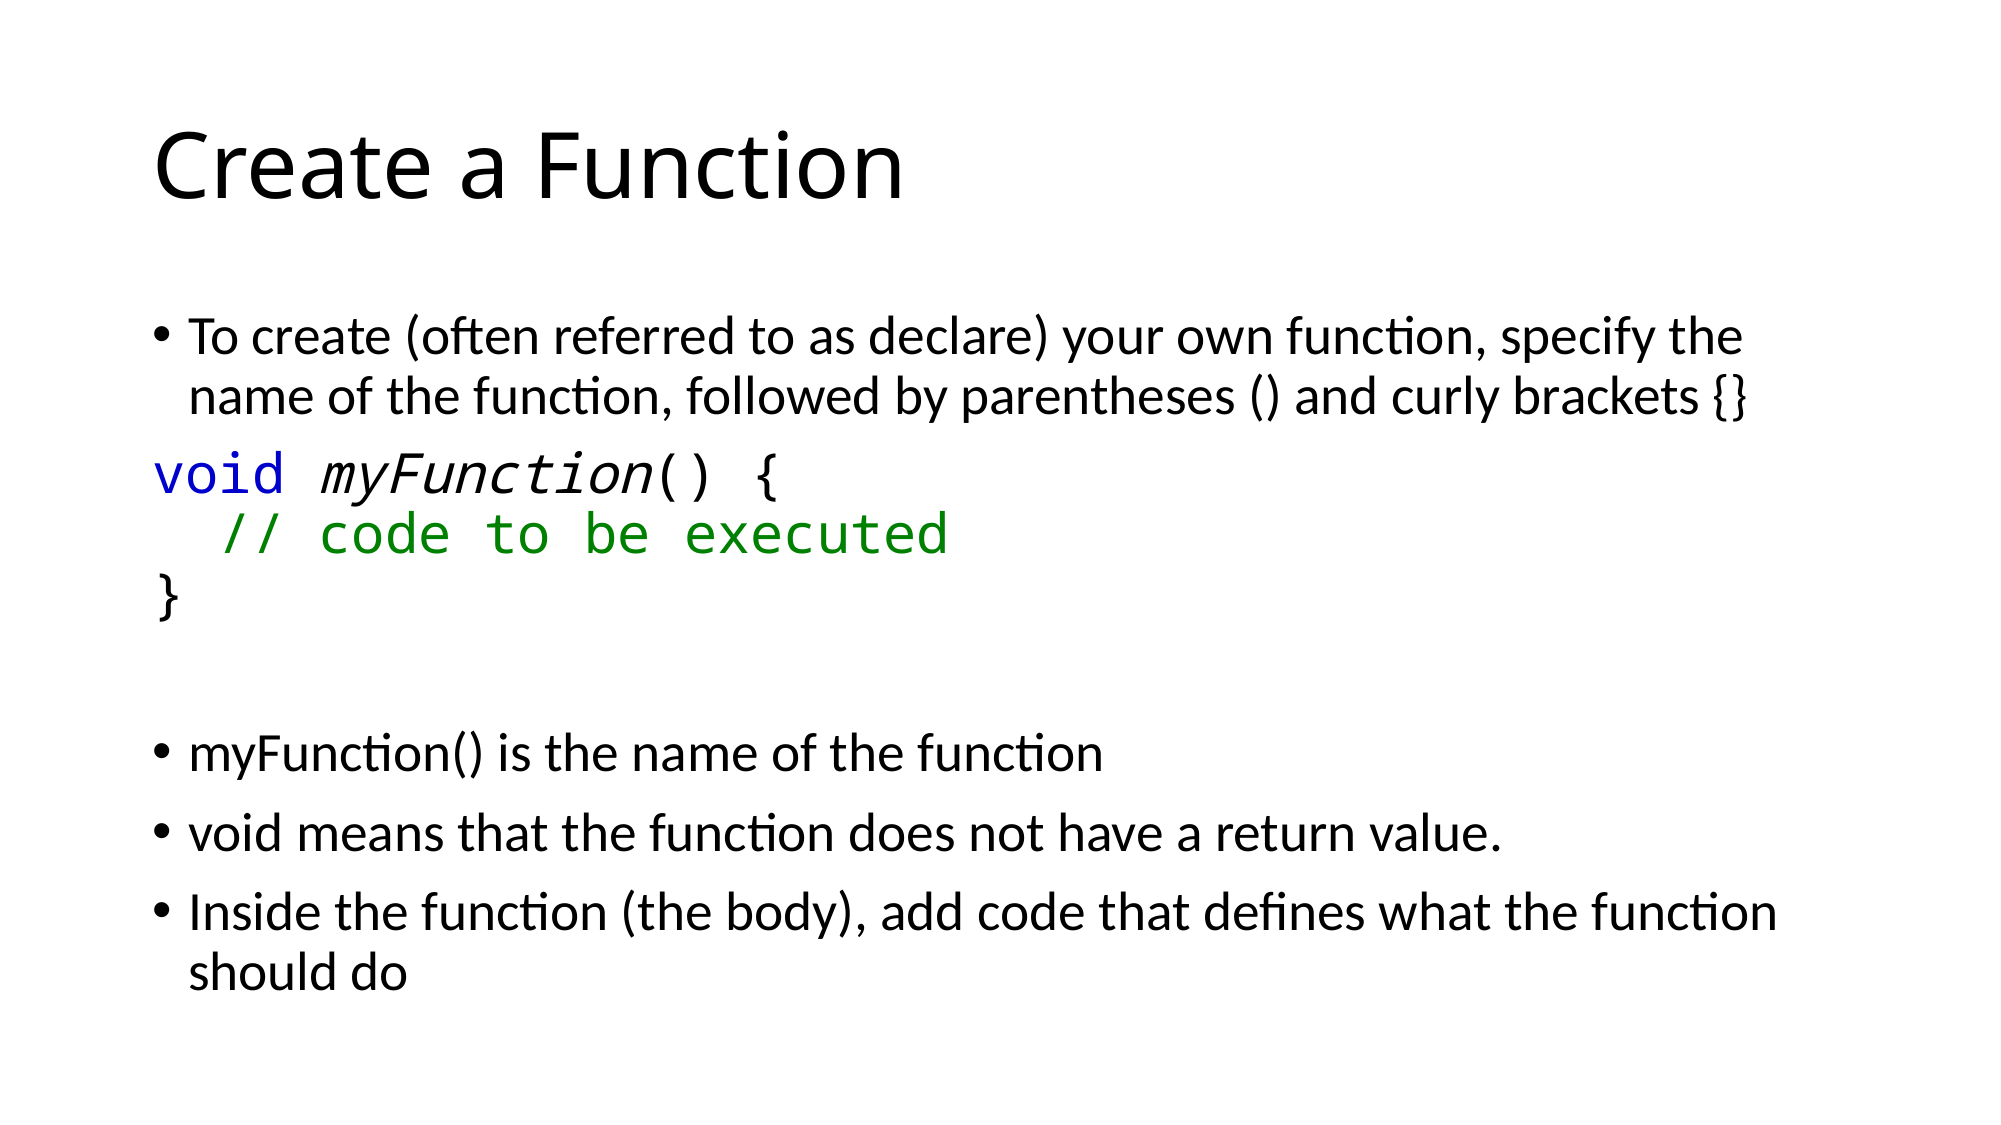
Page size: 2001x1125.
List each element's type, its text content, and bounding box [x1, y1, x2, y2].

list To create (often referred to as declare) your own function, specify the name of the function, followed by parentheses () and curly brackets {} void myFunction() { // code to be executed } myFunction() is the name of the function void means that the function does not have a return value. Inside the function (the body), add code that defines what the function should do [137, 299, 1863, 1014]
title Create a Function [137, 59, 1863, 278]
